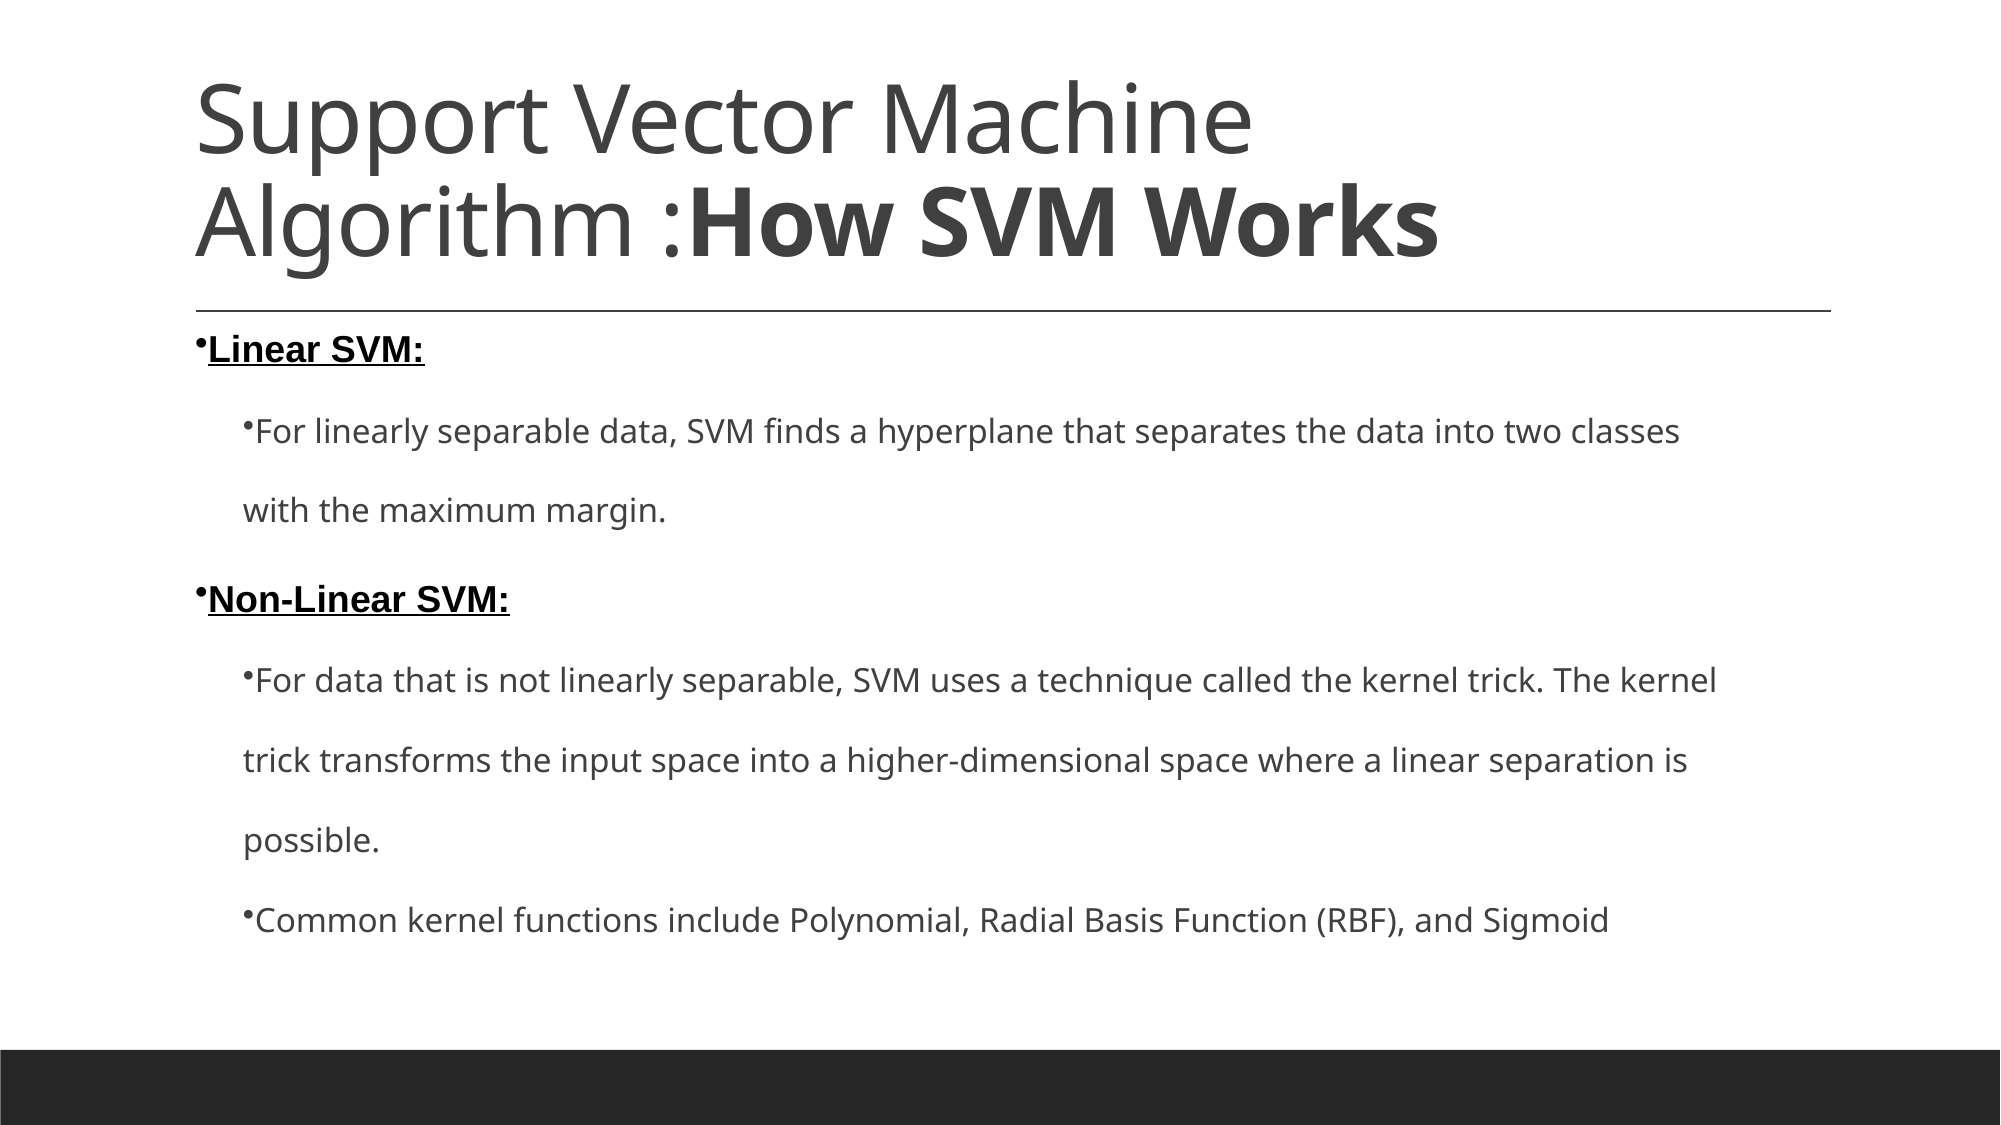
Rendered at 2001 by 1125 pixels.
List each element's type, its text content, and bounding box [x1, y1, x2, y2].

list Linear SVM: For linearly separable data, SVM finds a hyperplane that separates the data into two classes with the maximum margin. Non-Linear SVM: For data that is not linearly separable, SVM uses a technique called the kernel trick. The kernel trick transforms the input space into a higher-dimensional space where a linear separation is possible. Common kernel functions include Polynomial, Radial Basis Function (RBF), and Sigmoid [180, 272, 1749, 1037]
title Support Vector Machine Algorithm :How SVM Works [180, 47, 1830, 285]
